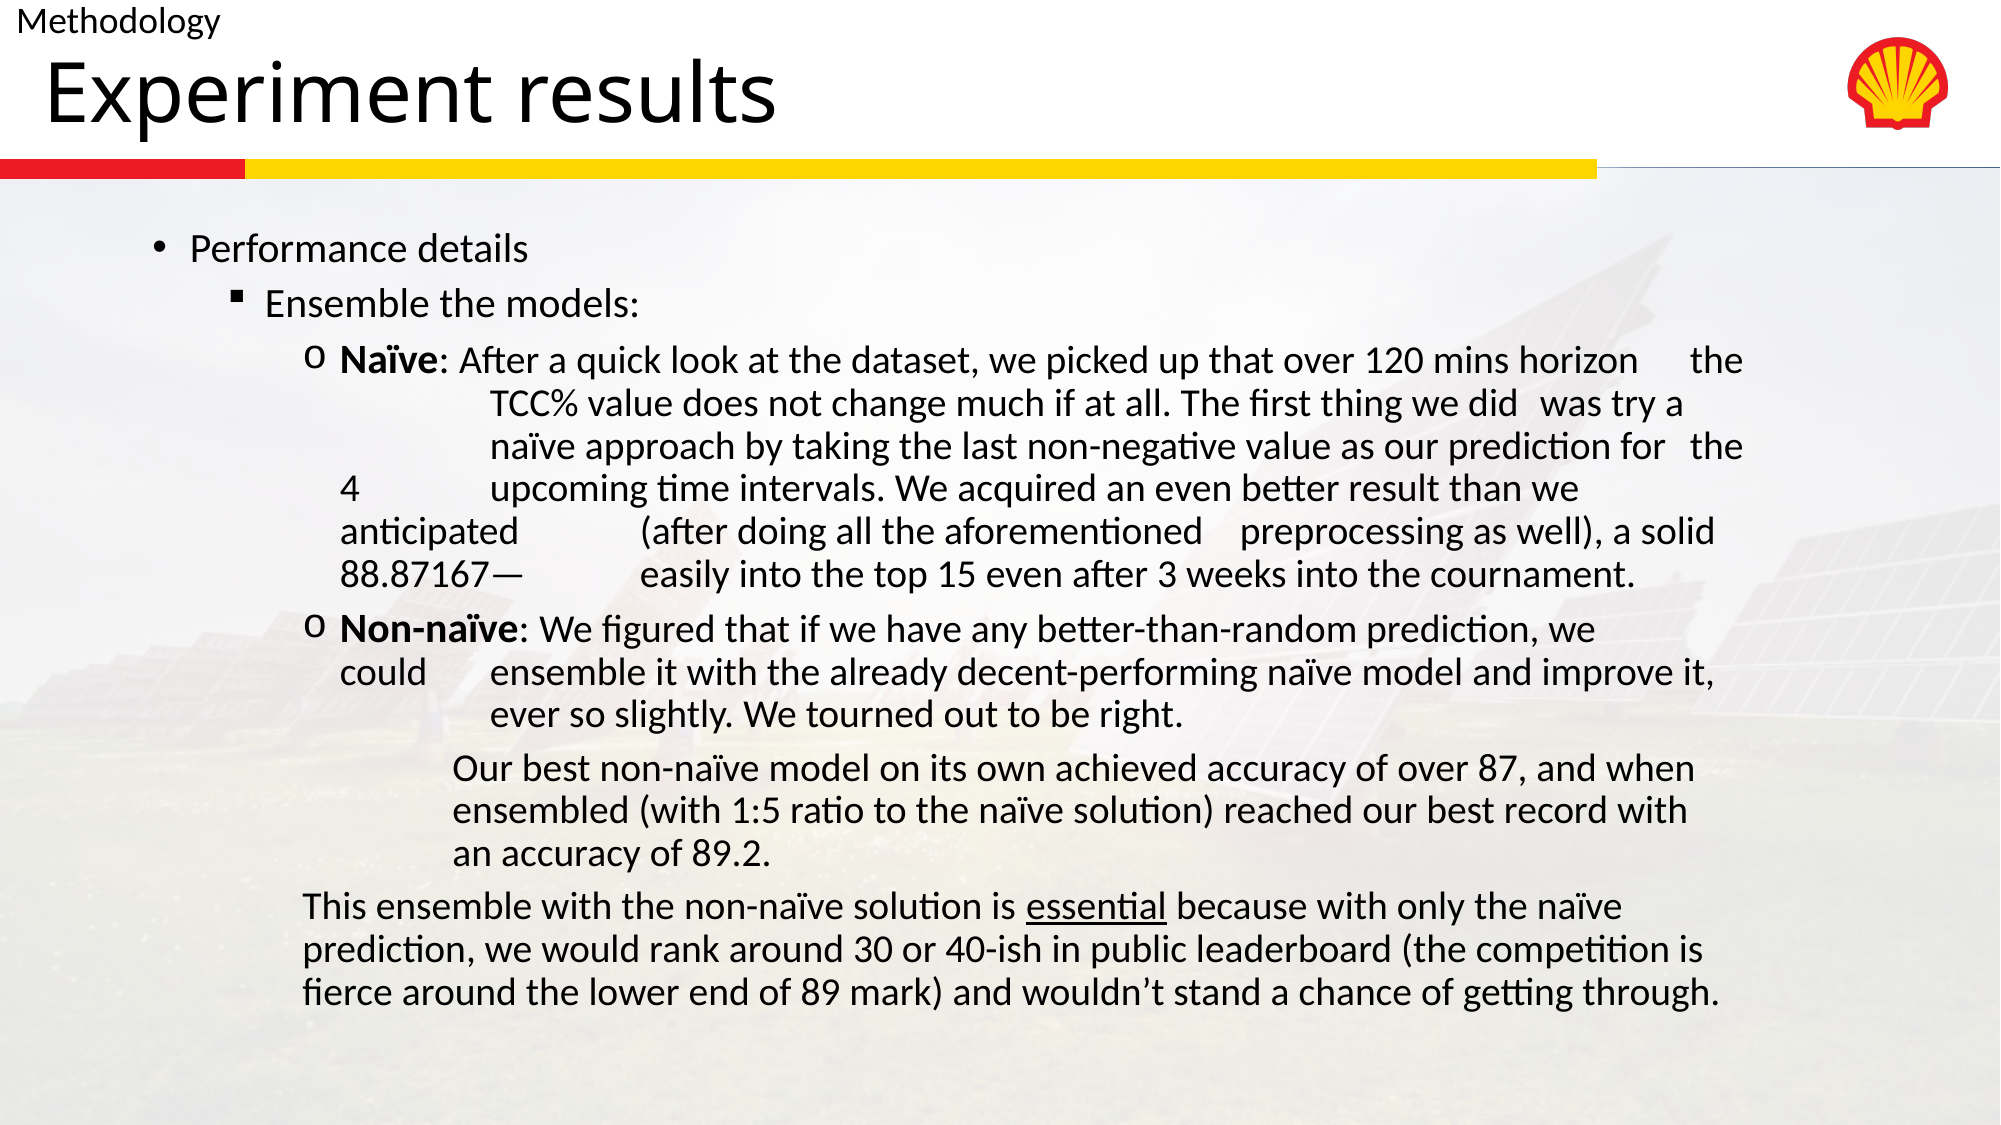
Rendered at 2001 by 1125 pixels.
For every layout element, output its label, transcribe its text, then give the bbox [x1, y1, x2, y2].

text_box [162, 324, 1888, 1039]
text_box [0, 159, 245, 179]
title Experiment results [28, 35, 1754, 156]
picture [1845, 35, 1950, 132]
text_box [245, 159, 1597, 179]
list Performance details Ensemble the models: Naïve: After a quick look at the dataset, we picked up that over 120 mins horizon the TCC% value does not change much if at all. The first thing we did was try a naïve approach by taking the last non-negative value as our prediction for the 4 upcoming time intervals. We acquired an even better result than we anticipated (after doing all the aforementioned preprocessing as well), a solid 88.87167— easily into the top 15 even after 3 weeks into the cournament. Non-naïve: We figured that if we have any better-than-random prediction, we could ensemble it with the already decent-performing naïve model and improve it, ever so slightly. We tourned out to be right. Our best non-naïve model on its own achieved accuracy of over 87, and when ensembled (with 1:5 ratio to the naïve solution) reached our best record with an accuracy of 89.2. This ensemble with the non-naïve solution is essential because with only the naïve prediction, we would rank around 30 or 40-ish in public leaderboard (the competition is fierce around the lower end of 89 mark) and wouldn’t stand a chance of getting through. [137, 218, 1770, 991]
text_box Methodology [1, 0, 237, 49]
